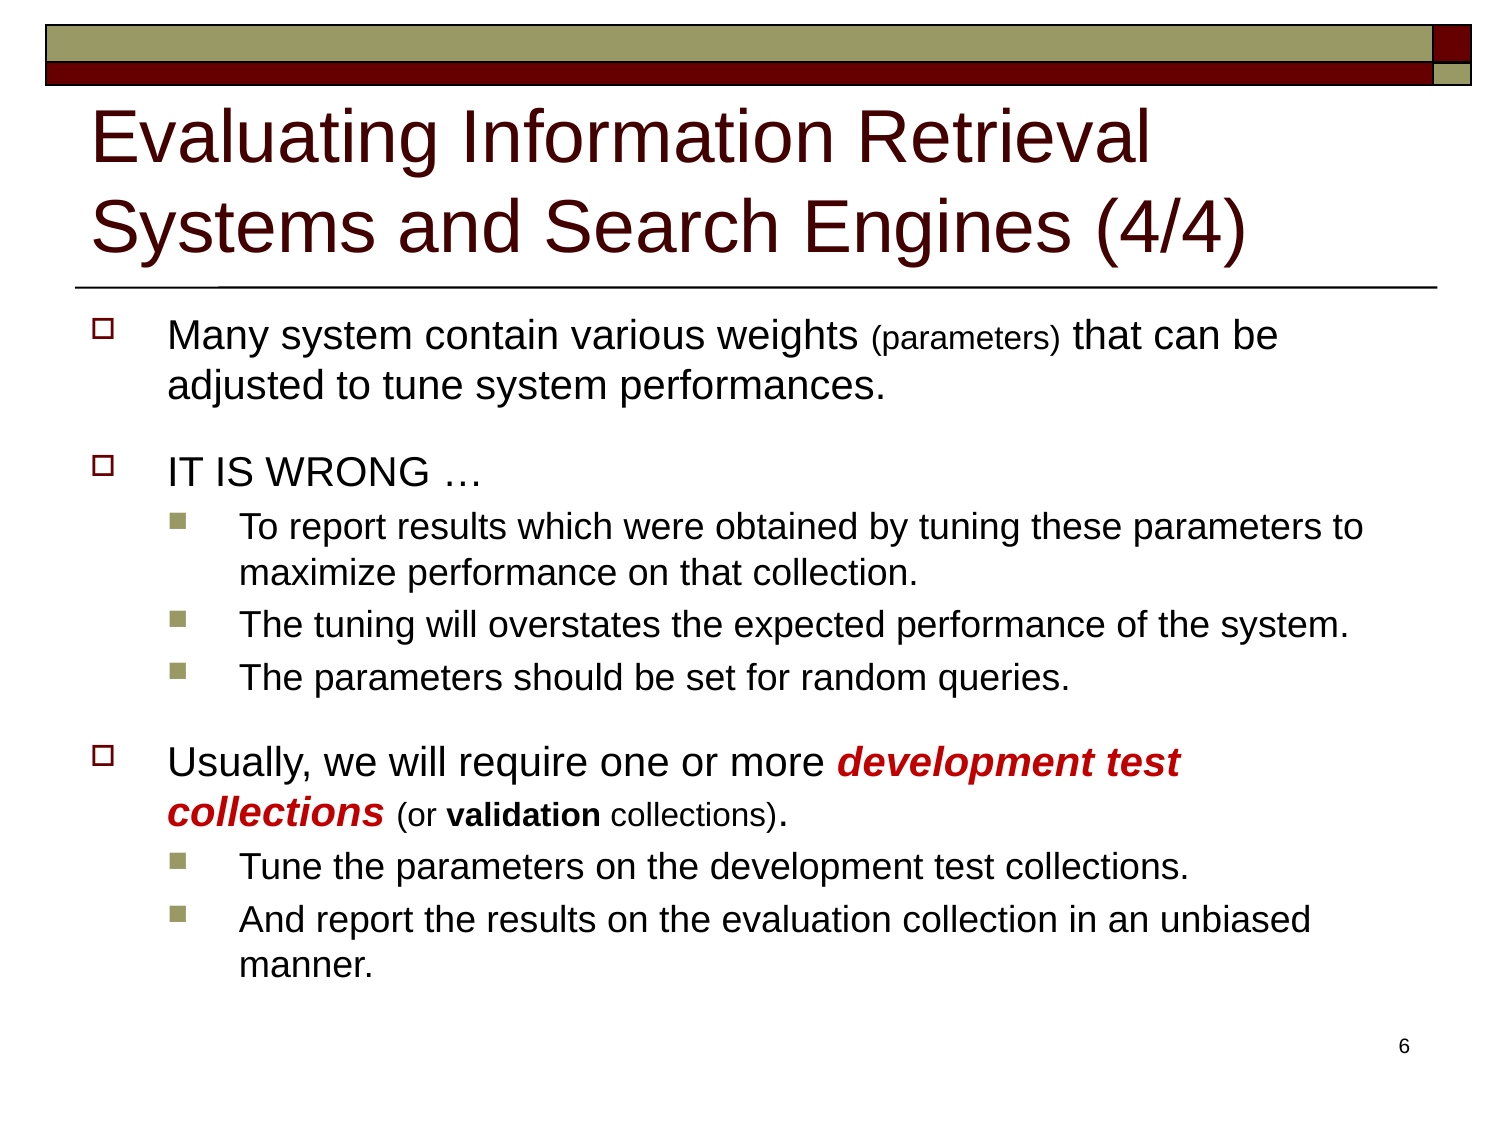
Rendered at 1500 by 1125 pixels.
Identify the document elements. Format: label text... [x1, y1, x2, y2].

list Many system contain various weights (parameters) that can be adjusted to tune system performances. IT IS WRONG … To report results which were obtained by tuning these parameters to maximize performance on that collection. The tuning will overstates the expected performance of the system. The parameters should be set for random queries. Usually, we will require one or more development test collections (or validation collections). Tune the parameters on the development test collections. And report the results on the evaluation collection in an unbiased manner. [74, 299, 1426, 1006]
slide_number 6 [1112, 1024, 1426, 1101]
title Evaluating Information Retrieval Systems and Search Engines (4/4) [74, 87, 1426, 276]
